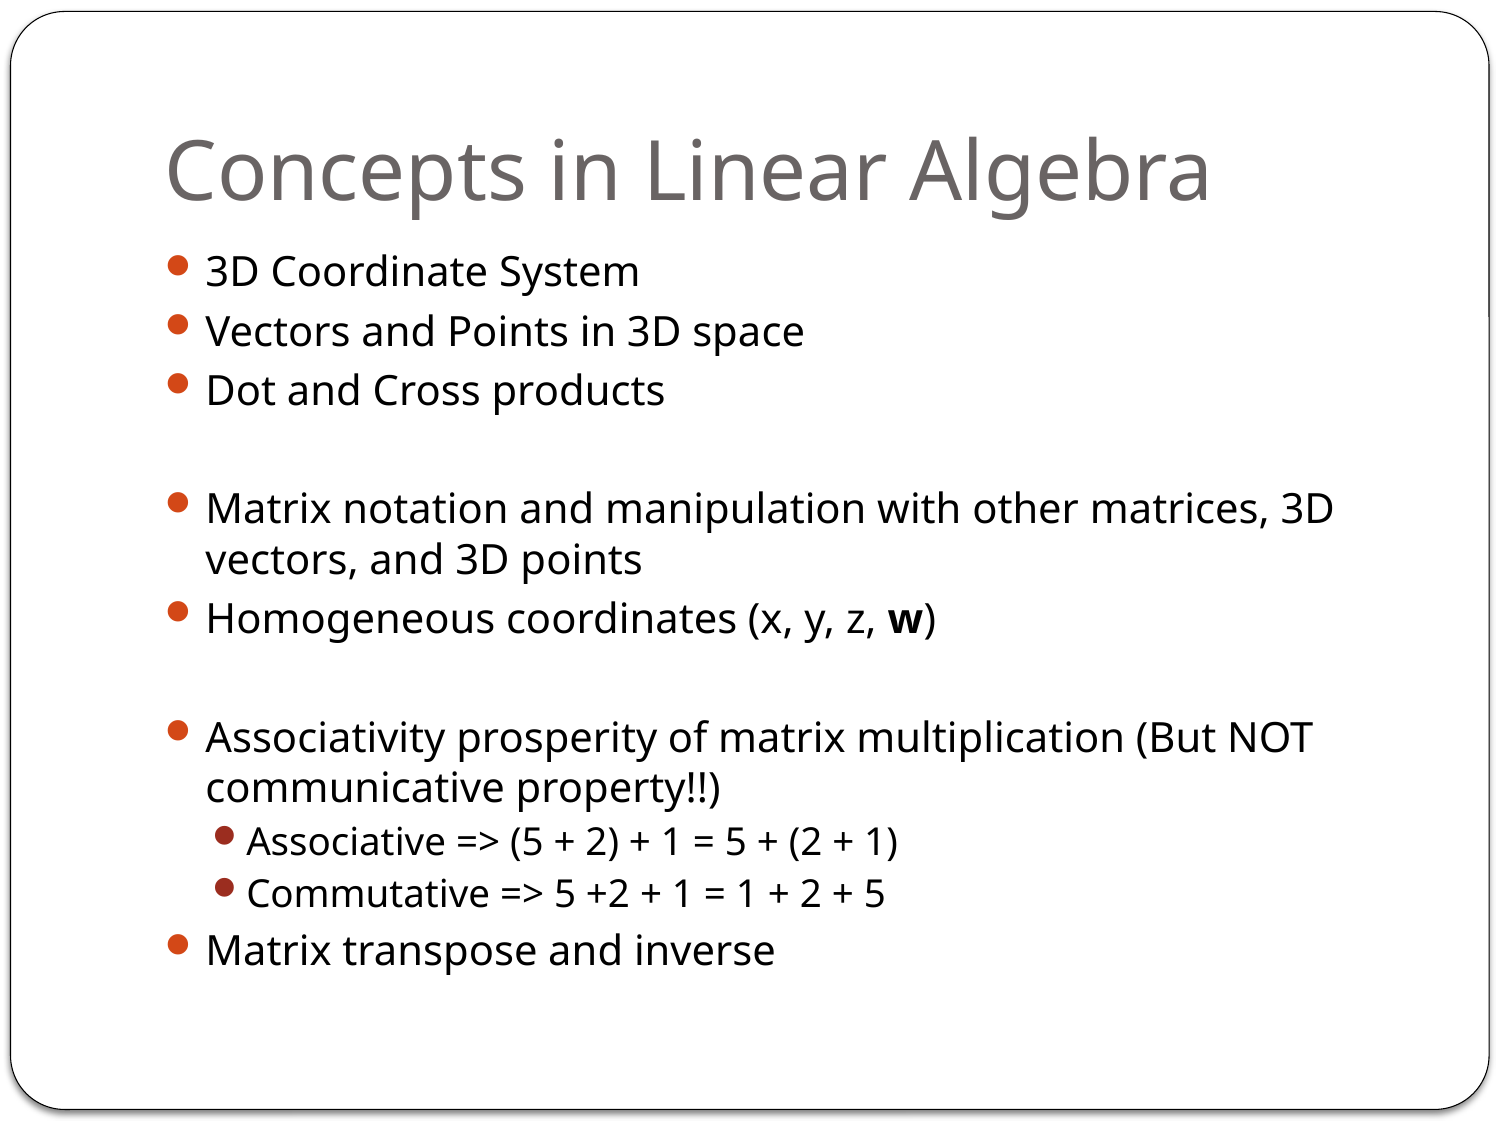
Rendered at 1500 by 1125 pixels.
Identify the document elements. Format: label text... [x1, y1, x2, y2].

list 3D Coordinate System Vectors and Points in 3D space Dot and Cross products Matrix notation and manipulation with other matrices, 3D vectors, and 3D points Homogeneous coordinates (x, y, z, w) Associativity prosperity of matrix multiplication (But NOT communicative property!!) Associative => (5 + 2) + 1 = 5 + (2 + 1) Commutative => 5 +2 + 1 = 1 + 2 + 5 Matrix transpose and inverse [150, 237, 1425, 988]
title Concepts in Linear Algebra [150, 45, 1425, 233]
